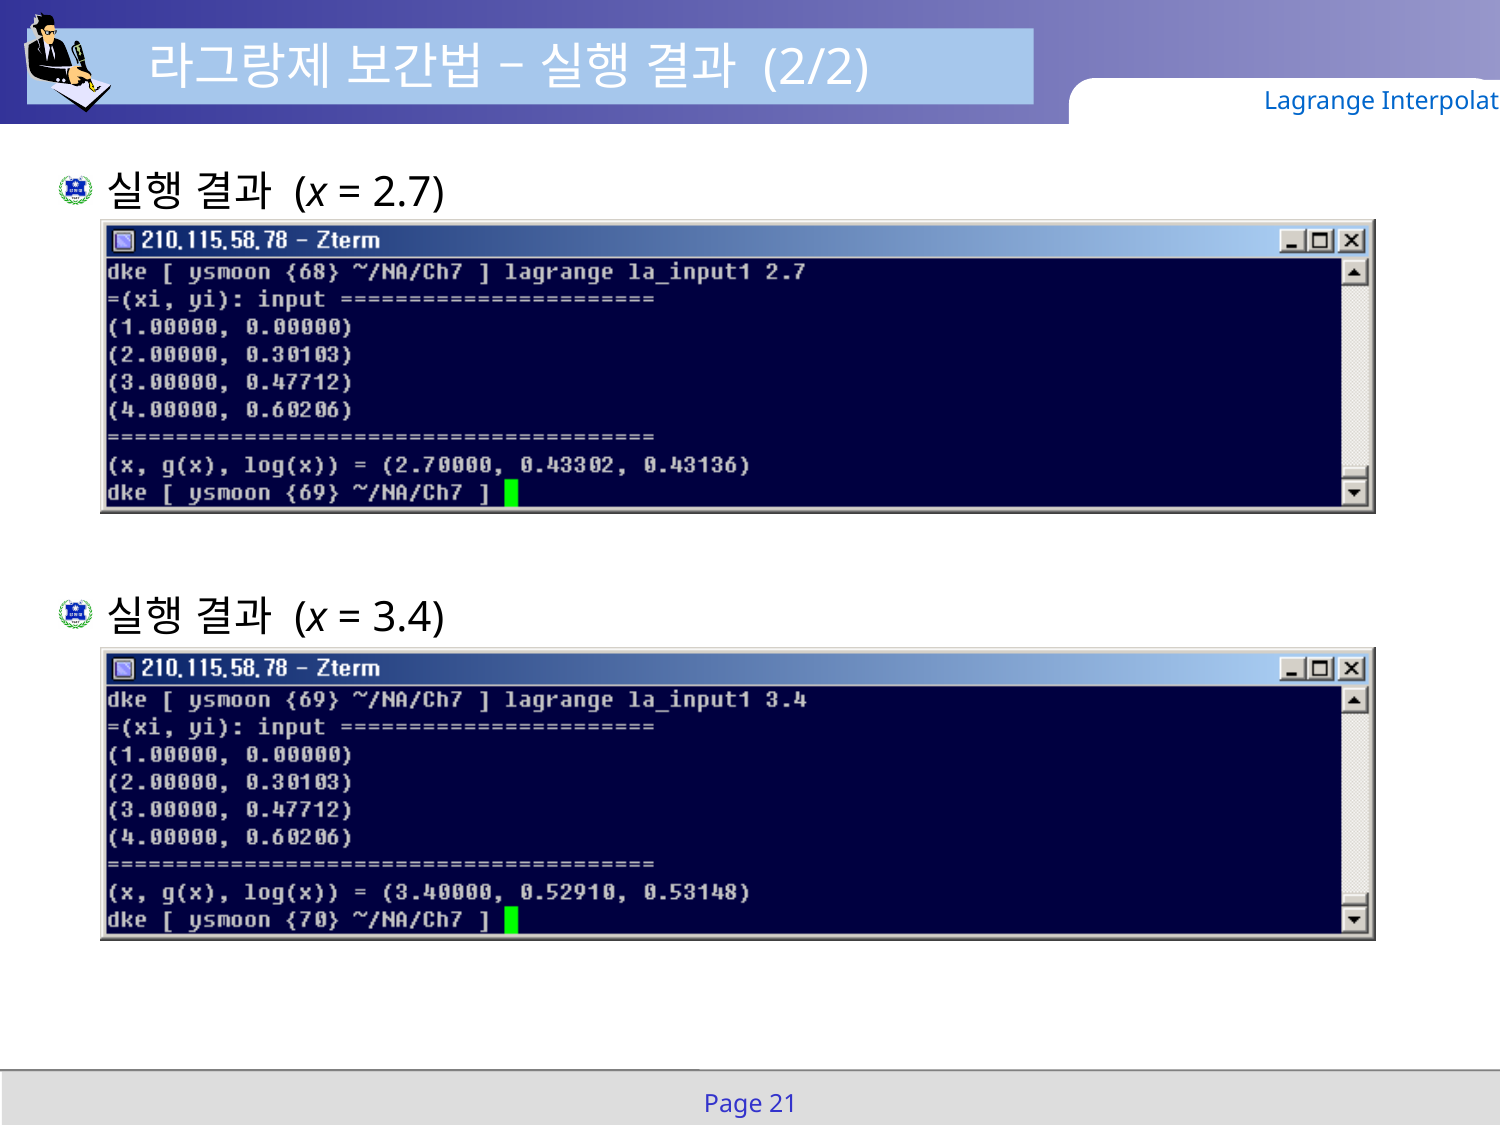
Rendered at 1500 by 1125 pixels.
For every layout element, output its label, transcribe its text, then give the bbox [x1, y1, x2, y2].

text_box 라그랑제 보간법 – 실행 결과 (2/2) [133, 26, 1093, 102]
picture [58, 175, 93, 205]
picture [100, 219, 1377, 514]
text_box Lagrange Interpolation [1162, 78, 1500, 120]
picture [58, 599, 93, 629]
slide_number Page 21 [682, 1079, 819, 1124]
text_box 실행 결과 (x = 3.4) [53, 573, 1459, 646]
text_box 실행 결과 (x = 2.7) [53, 148, 1459, 221]
picture [100, 647, 1377, 941]
